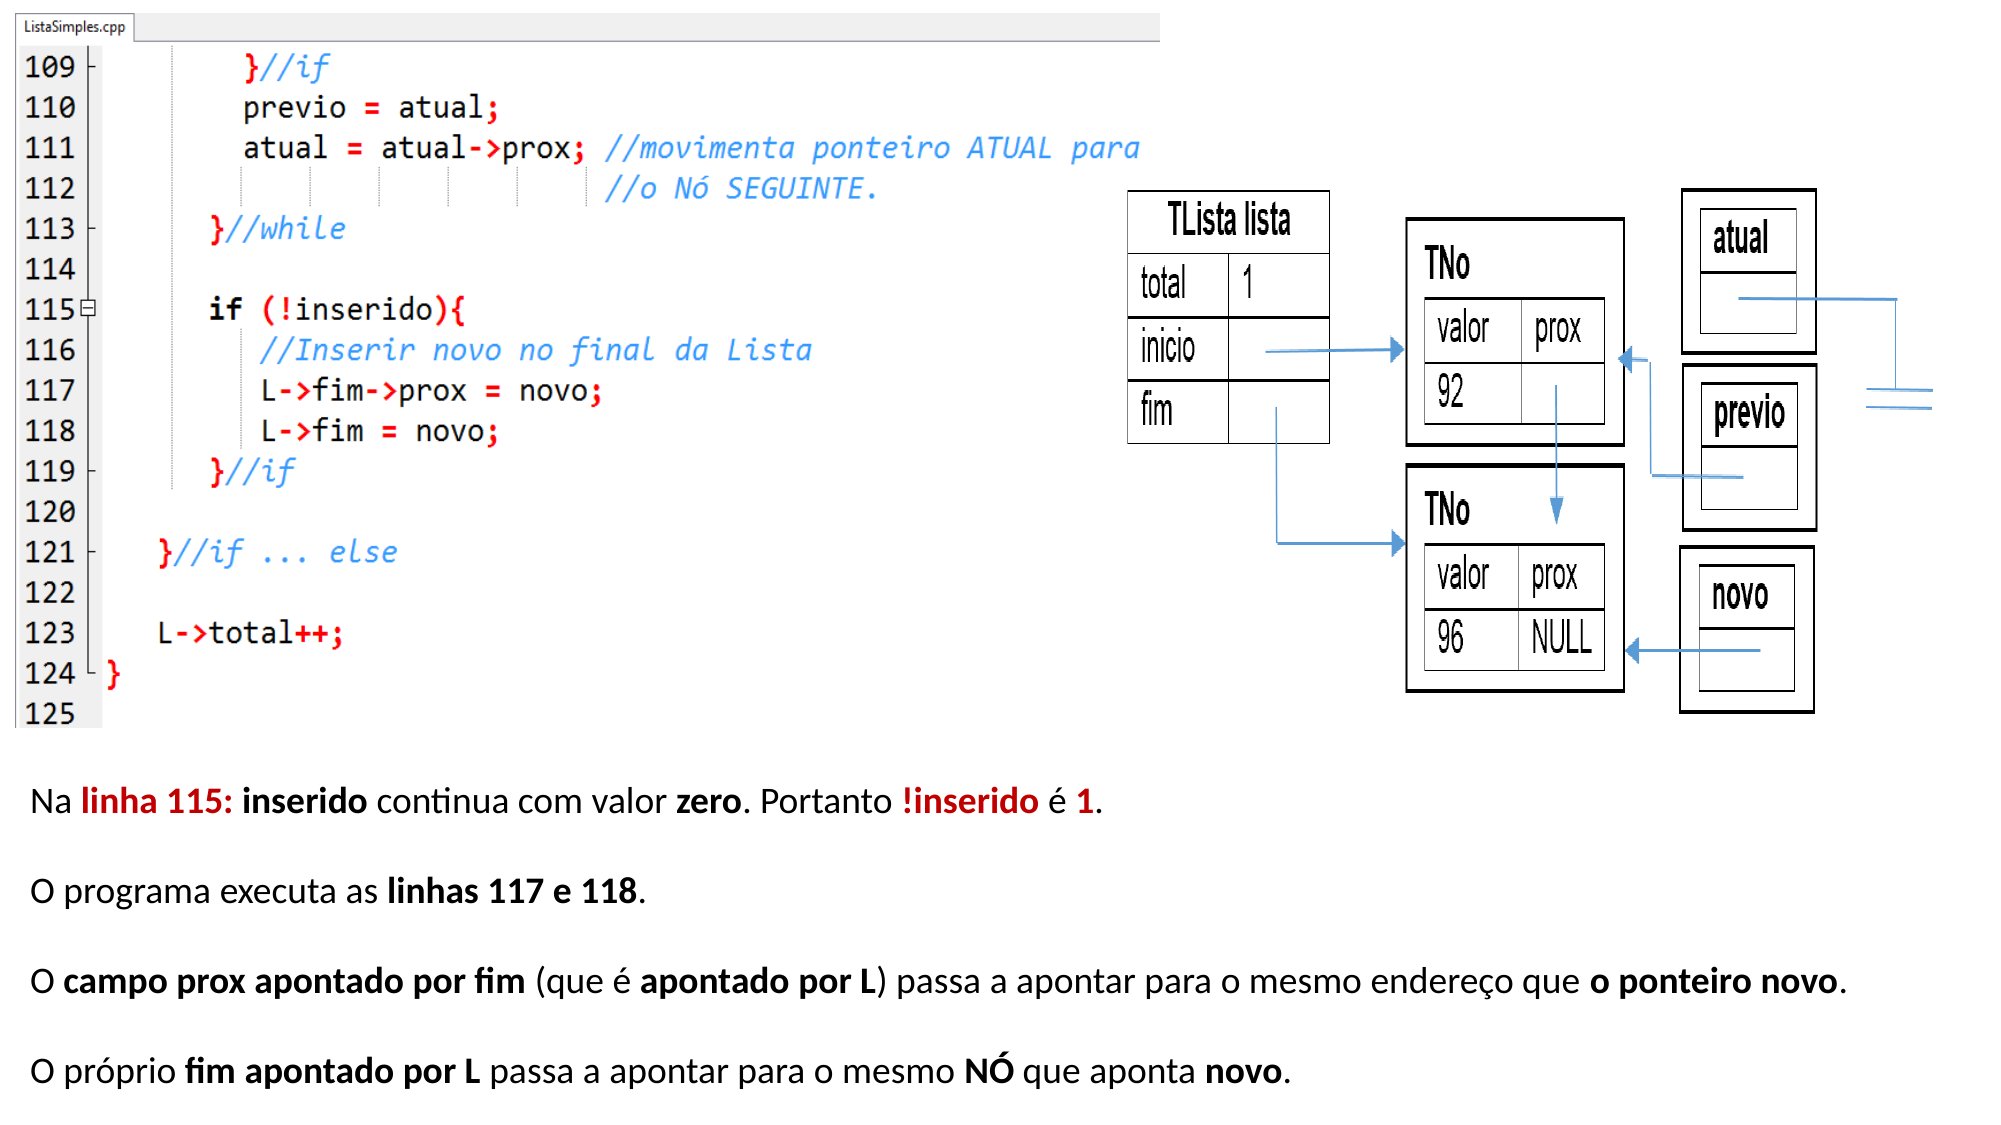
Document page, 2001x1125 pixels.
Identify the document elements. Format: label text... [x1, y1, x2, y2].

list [15, 13, 1160, 728]
text_box Na linha 115: inserido continua com valor zero. Portanto !inserido é 1. O programa executa as linhas 117 e 118. O campo prox apontado por fim (que é apontado por L) passa a apontar para o mesmo endereço que o ponteiro novo. O próprio fim apontado por L passa a apontar para o mesmo NÓ que aponta novo. [15, 768, 1941, 1099]
picture [1123, 175, 1941, 728]
